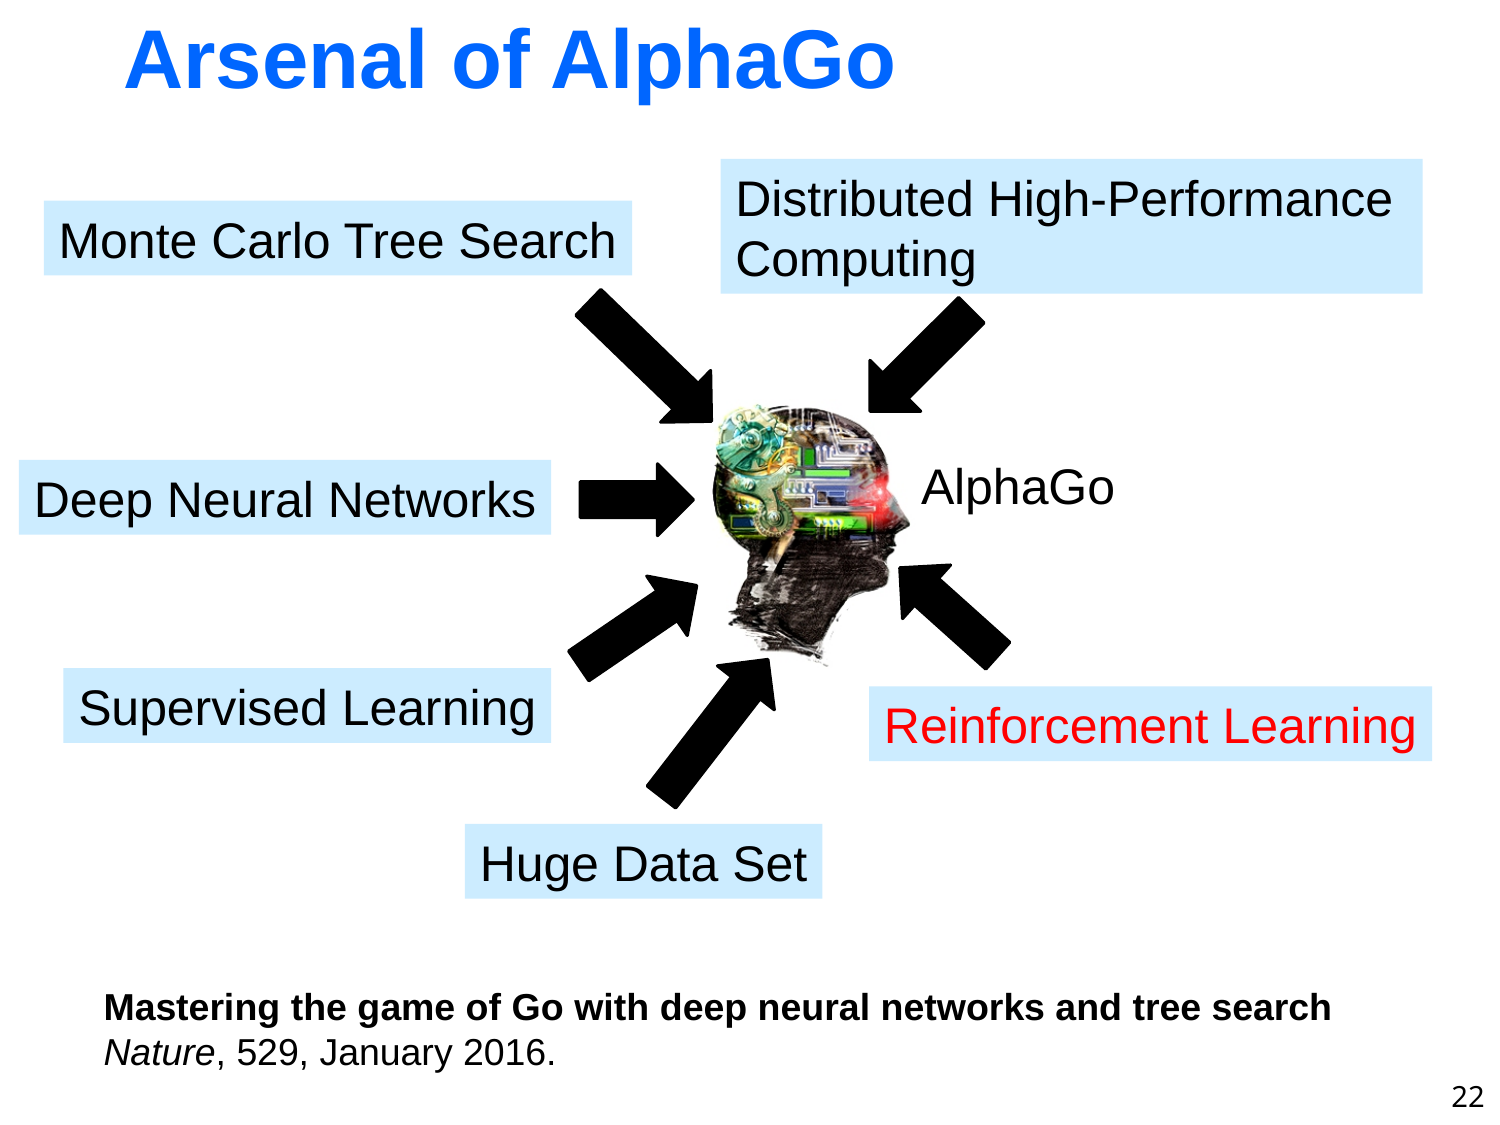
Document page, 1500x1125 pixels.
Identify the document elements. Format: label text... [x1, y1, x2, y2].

picture [710, 399, 916, 669]
text_box Huge Data Set [464, 823, 823, 899]
text_box [869, 297, 985, 398]
text_box Distributed High-Performance Computing [720, 158, 1423, 294]
slide_number 22 [1187, 1070, 1500, 1109]
text_box AlphaGo [919, 446, 1131, 522]
text_box Mastering the game of Go with deep neural networks and tree search Nature, 529, January 2016. [88, 975, 1385, 1080]
text_box [568, 576, 697, 681]
text_box Supervised Learning [63, 668, 552, 743]
title Arsenal of AlphaGo [108, 4, 1384, 106]
text_box Monte Carlo Tree Search [43, 200, 633, 276]
text_box [575, 289, 712, 423]
text_box Deep Neural Networks [18, 459, 552, 535]
text_box Reinforcement Learning [869, 686, 1433, 762]
text_box [580, 463, 694, 536]
text_box [919, 565, 1010, 670]
text_box [647, 677, 775, 808]
